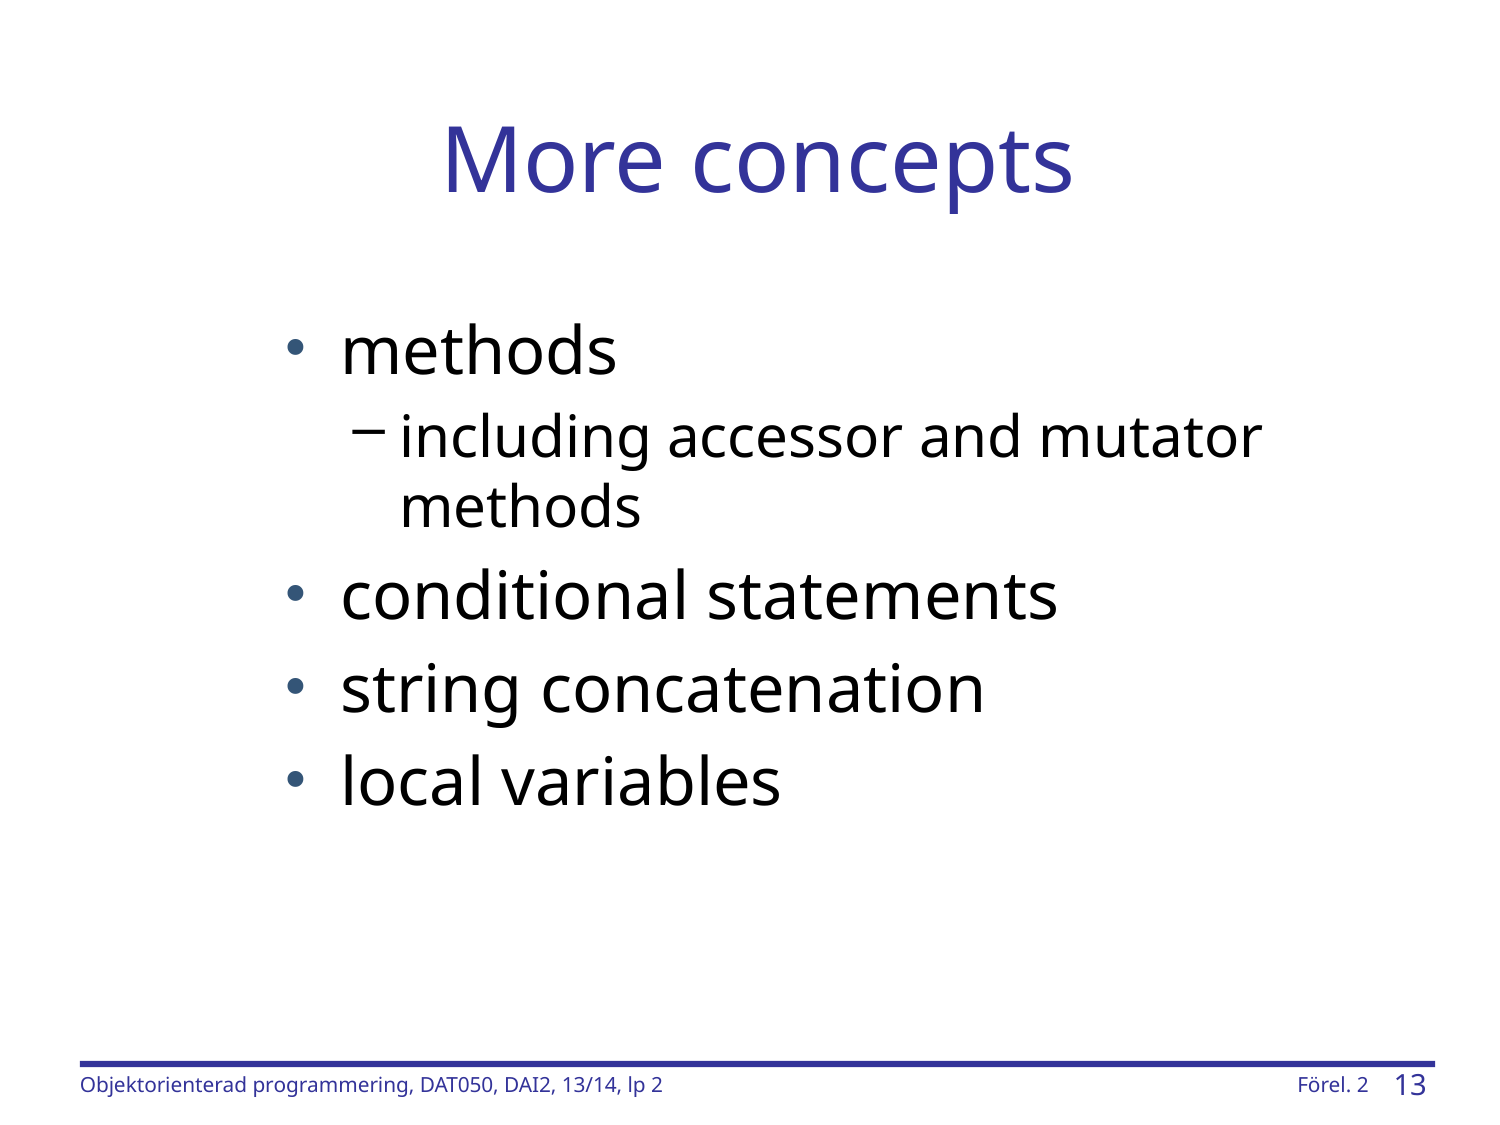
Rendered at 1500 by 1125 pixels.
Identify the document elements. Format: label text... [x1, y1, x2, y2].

title More concepts [76, 62, 1438, 250]
footer Objektorienterad programmering, DAT050, DAI2, 13/14, lp 2 [64, 1058, 824, 1105]
list methods including accessor and mutator methods conditional statements string concatenation local variables [262, 299, 1425, 1000]
